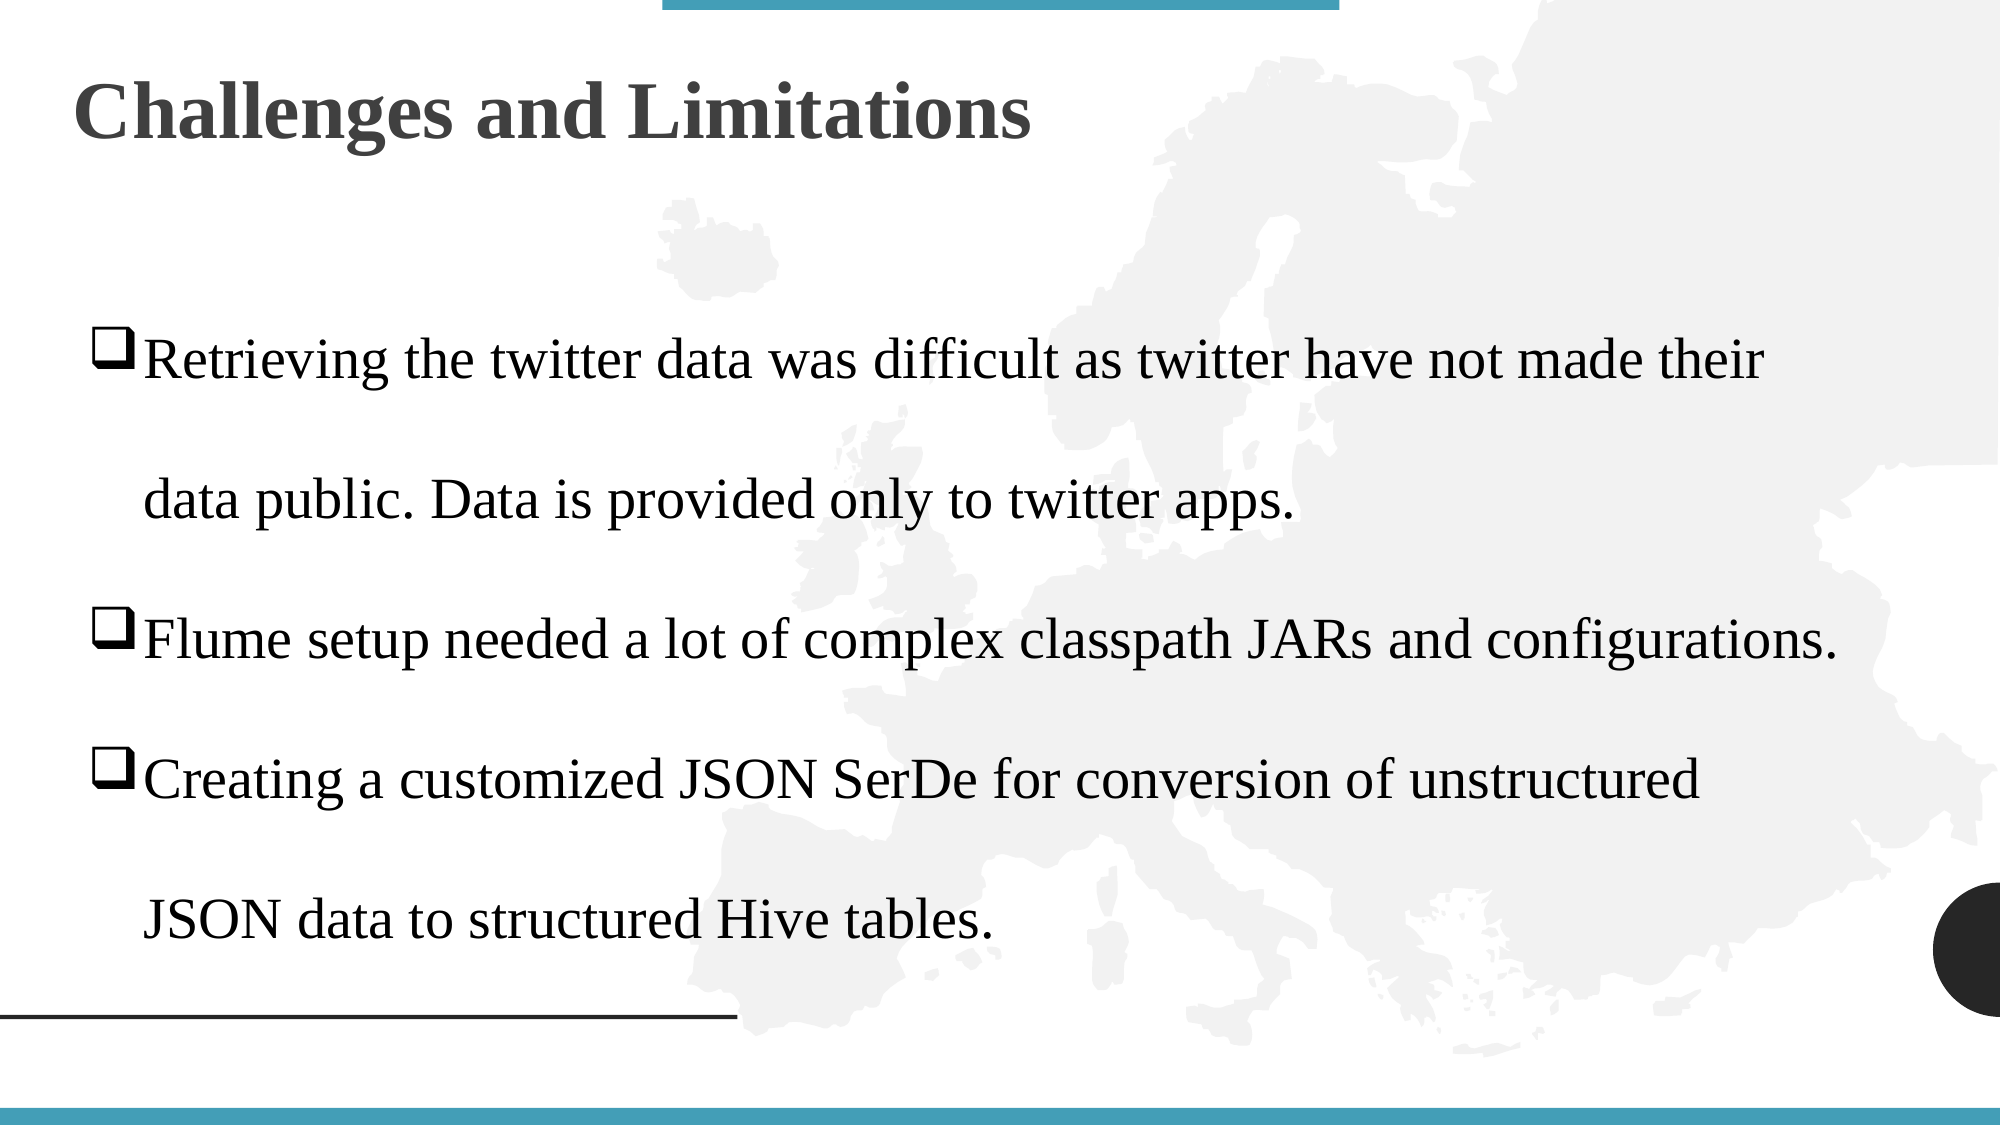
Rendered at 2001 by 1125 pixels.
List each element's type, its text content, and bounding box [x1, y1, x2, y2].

text_box Challenges and Limitations [58, 36, 651, 163]
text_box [656, 0, 2000, 1058]
text_box Retrieving the twitter data was difficult as twitter have not made their data public. Data is provided only to twitter apps. Flume setup needed a lot of complex classpath JARs and configurations. Creating a customized JSON SerDe for conversion of unstructured JSON data to structured Hive tables. [72, 243, 1862, 1125]
